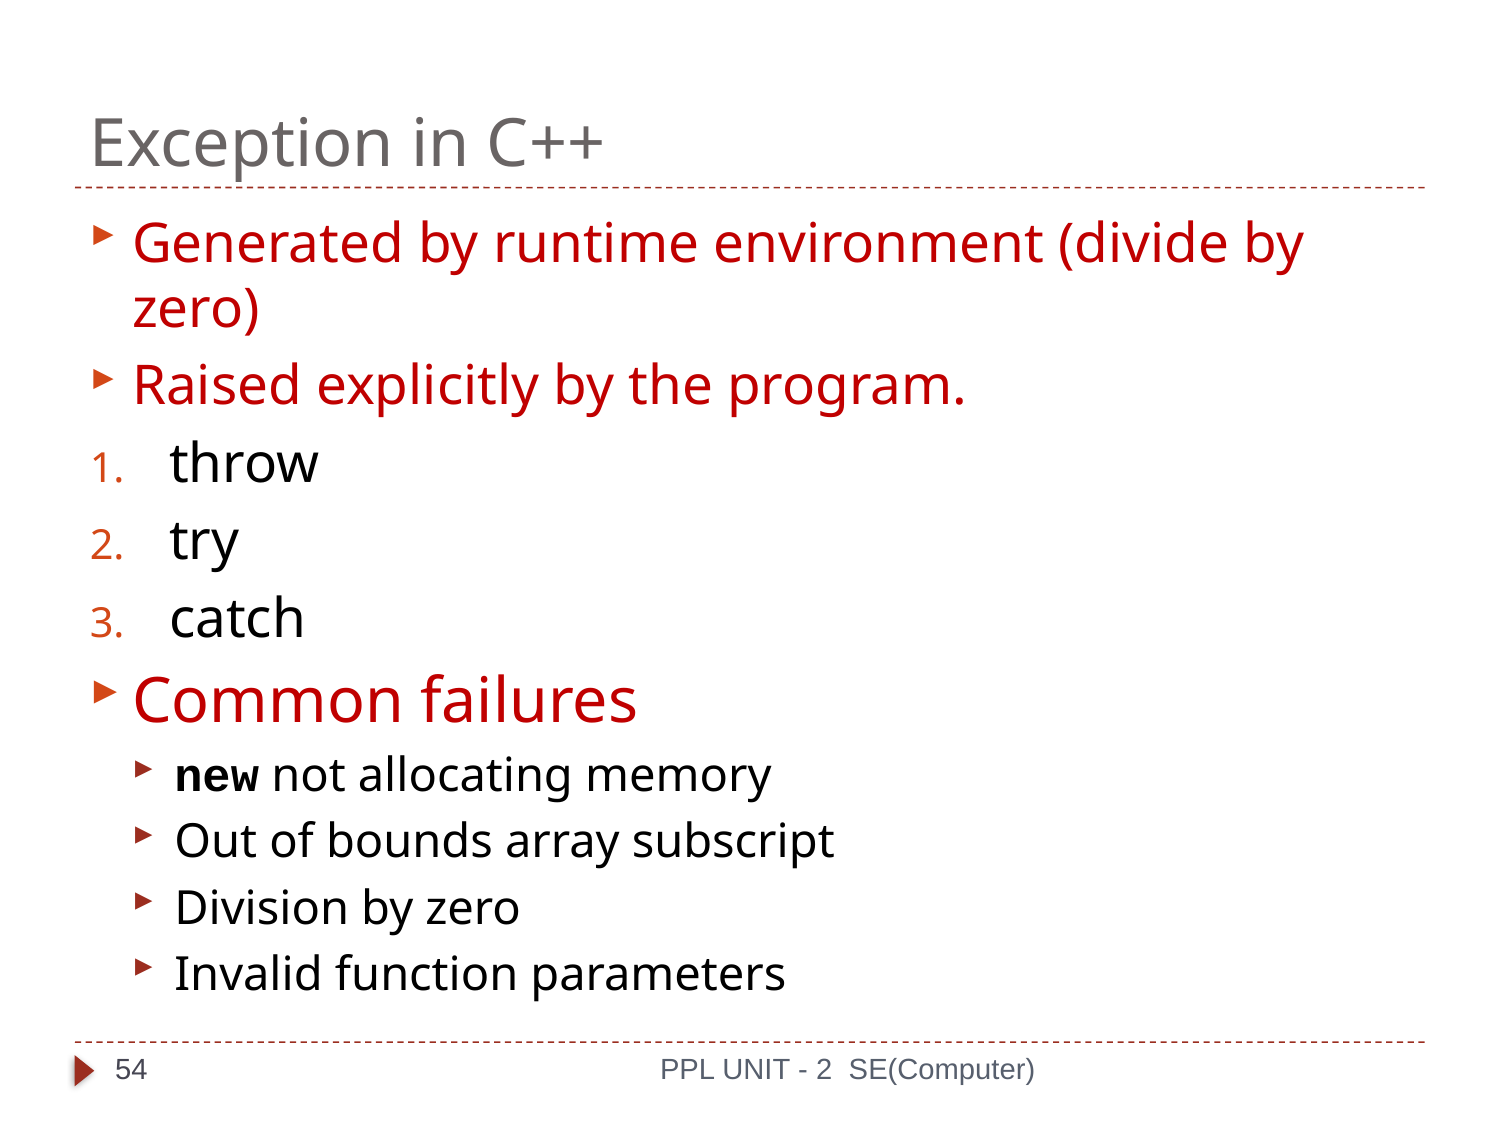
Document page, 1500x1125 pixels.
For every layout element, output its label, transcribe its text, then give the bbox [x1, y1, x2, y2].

footer PPL UNIT - 2 SE(Computer) [475, 1042, 1051, 1103]
title Exception in C++ [75, 24, 1425, 188]
slide_number 54 [100, 1042, 426, 1103]
list Generated by runtime environment (divide by zero) Raised explicitly by the program. throw try catch Common failures new not allocating memory Out of bounds array subscript Division by zero Invalid function parameters [75, 200, 1450, 1010]
